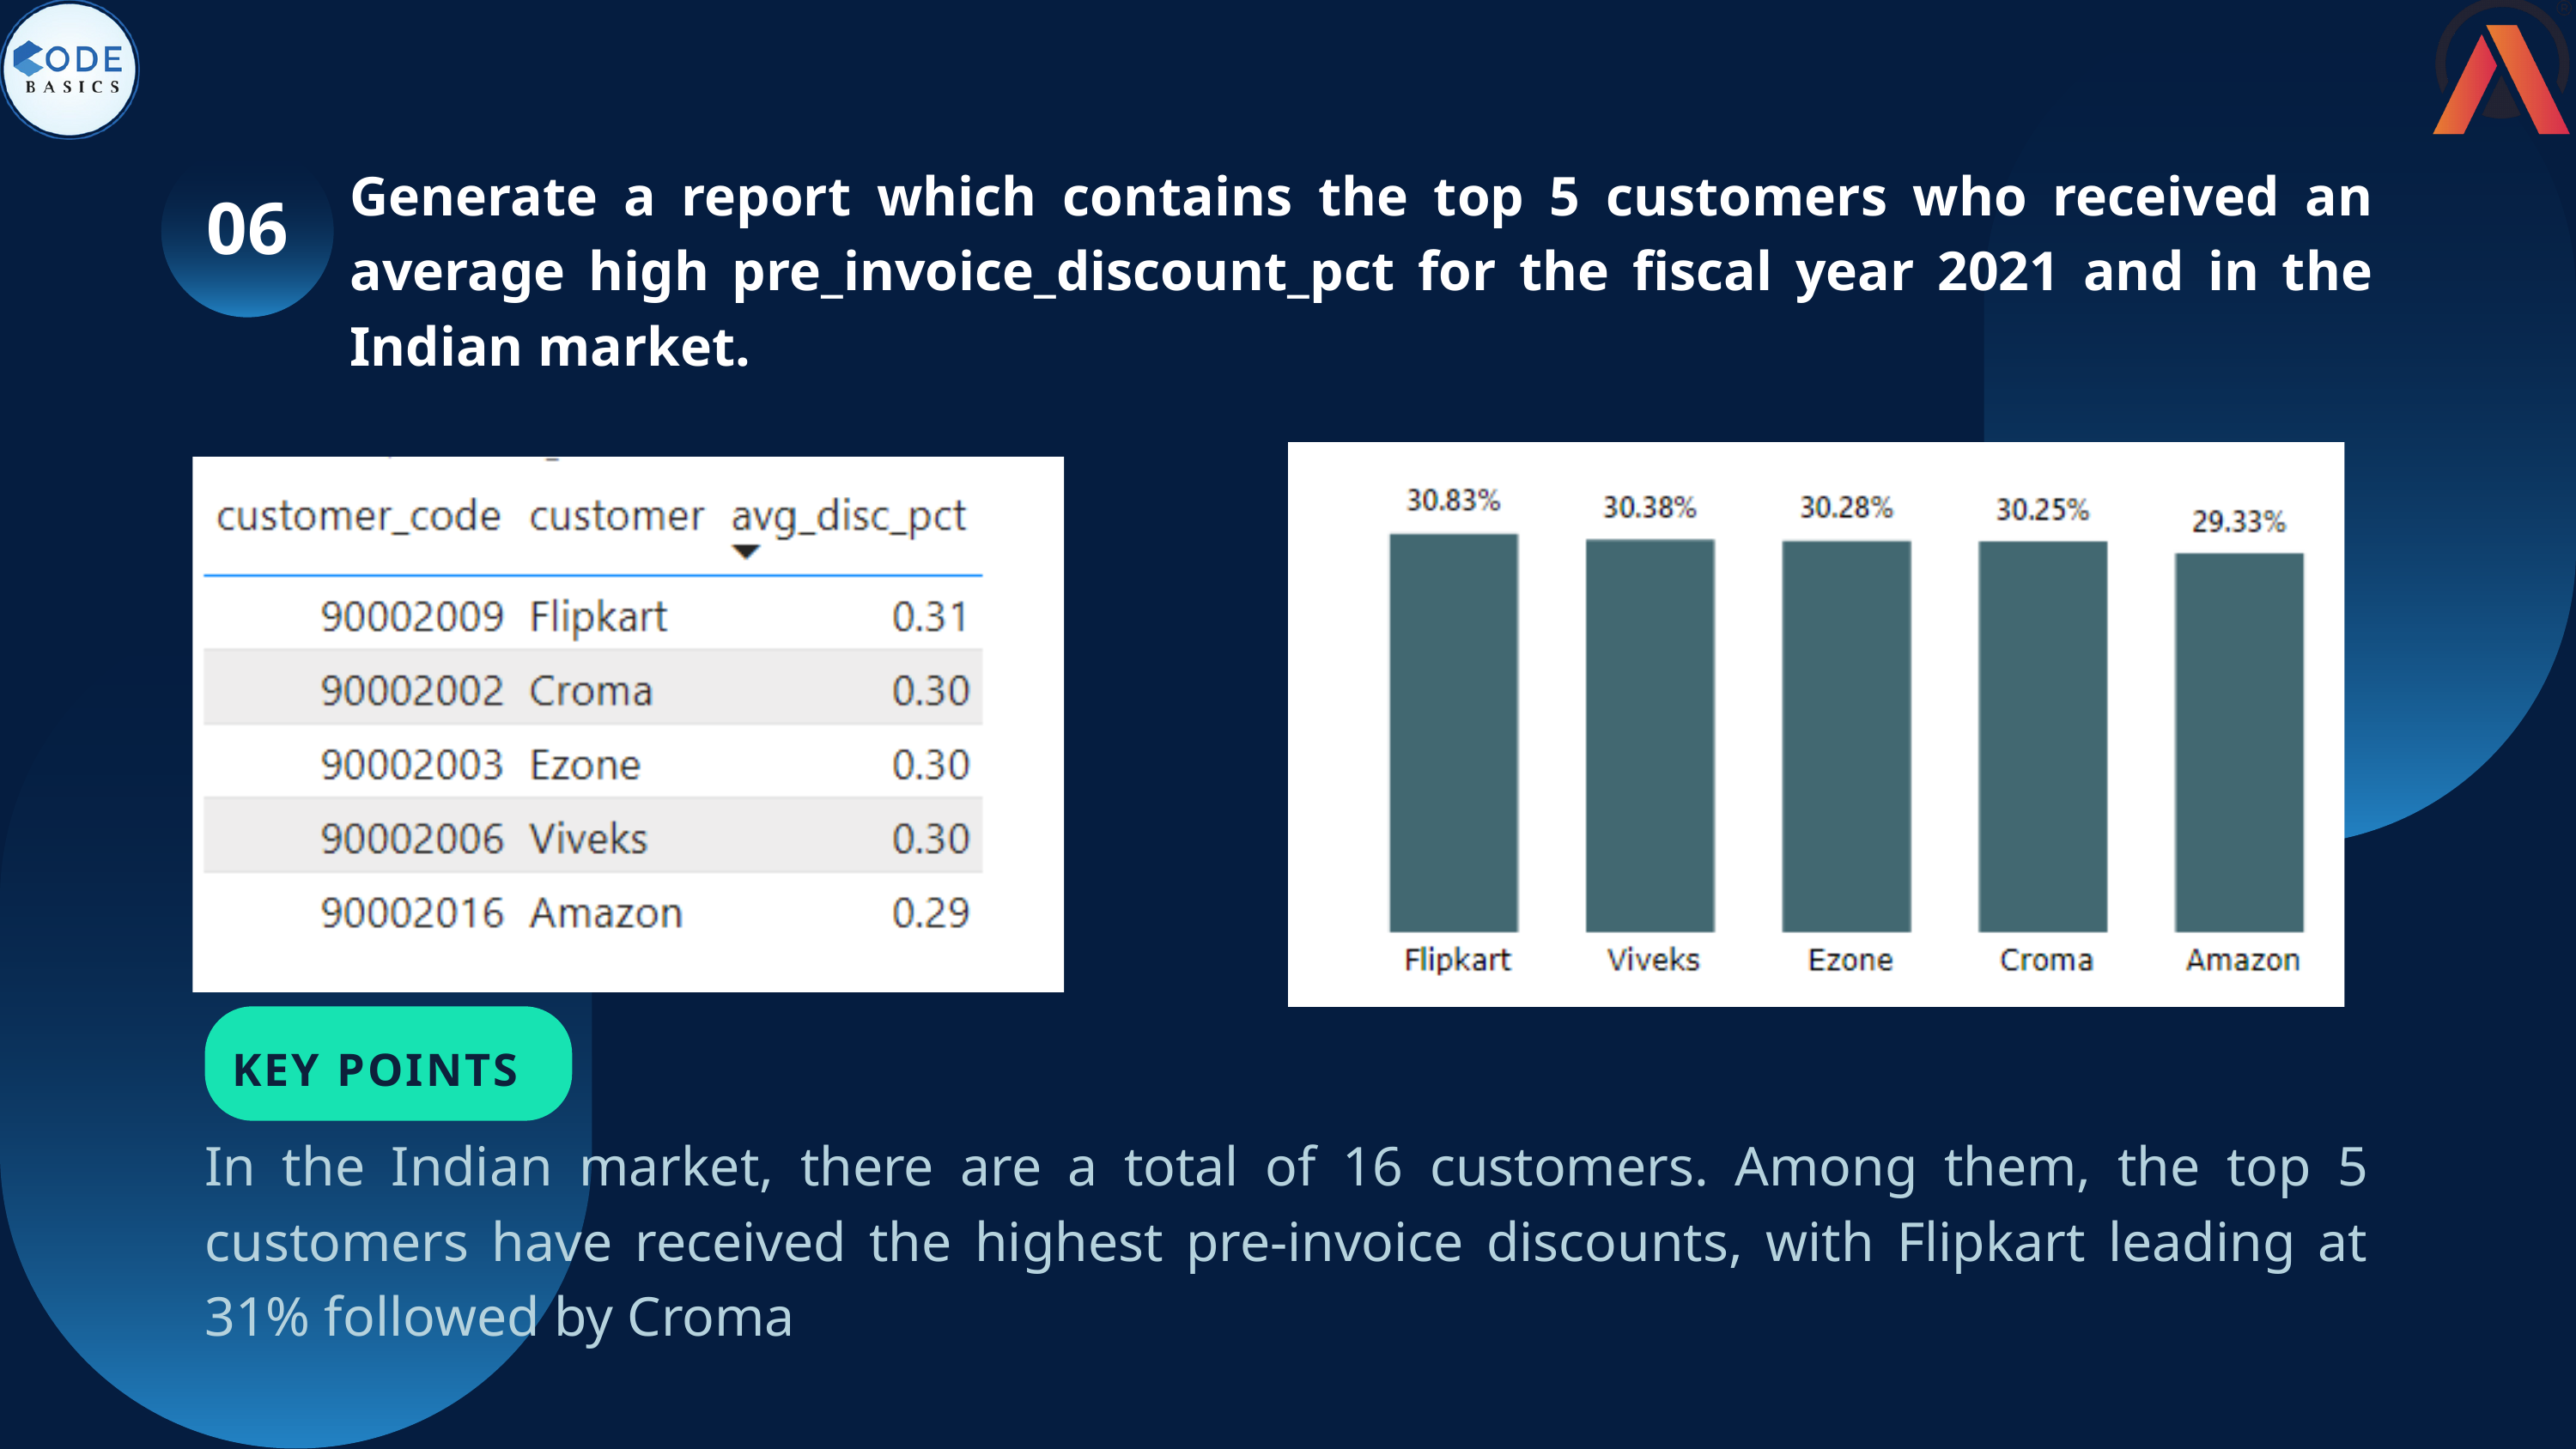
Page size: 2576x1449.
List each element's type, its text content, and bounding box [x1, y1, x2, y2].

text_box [331, 879, 447, 1248]
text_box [0, 603, 592, 1449]
text_box [1287, 442, 2345, 1007]
text_box Generate a report which contains the top 5 customers who received an average high pre_invoice_discount_pct for the fiscal year 2021 and in the Indian market. [349, 155, 1979, 377]
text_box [1984, 155, 2576, 846]
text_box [0, 0, 2576, 145]
text_box [192, 457, 1065, 992]
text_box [144, 155, 350, 318]
text_box In the Indian market, there are a total of 16 customers. Among them, the top 5 customers have received the highest pre-invoice discounts, with Flipkart leading at 31% followed by Croma [595, 1121, 2372, 1348]
